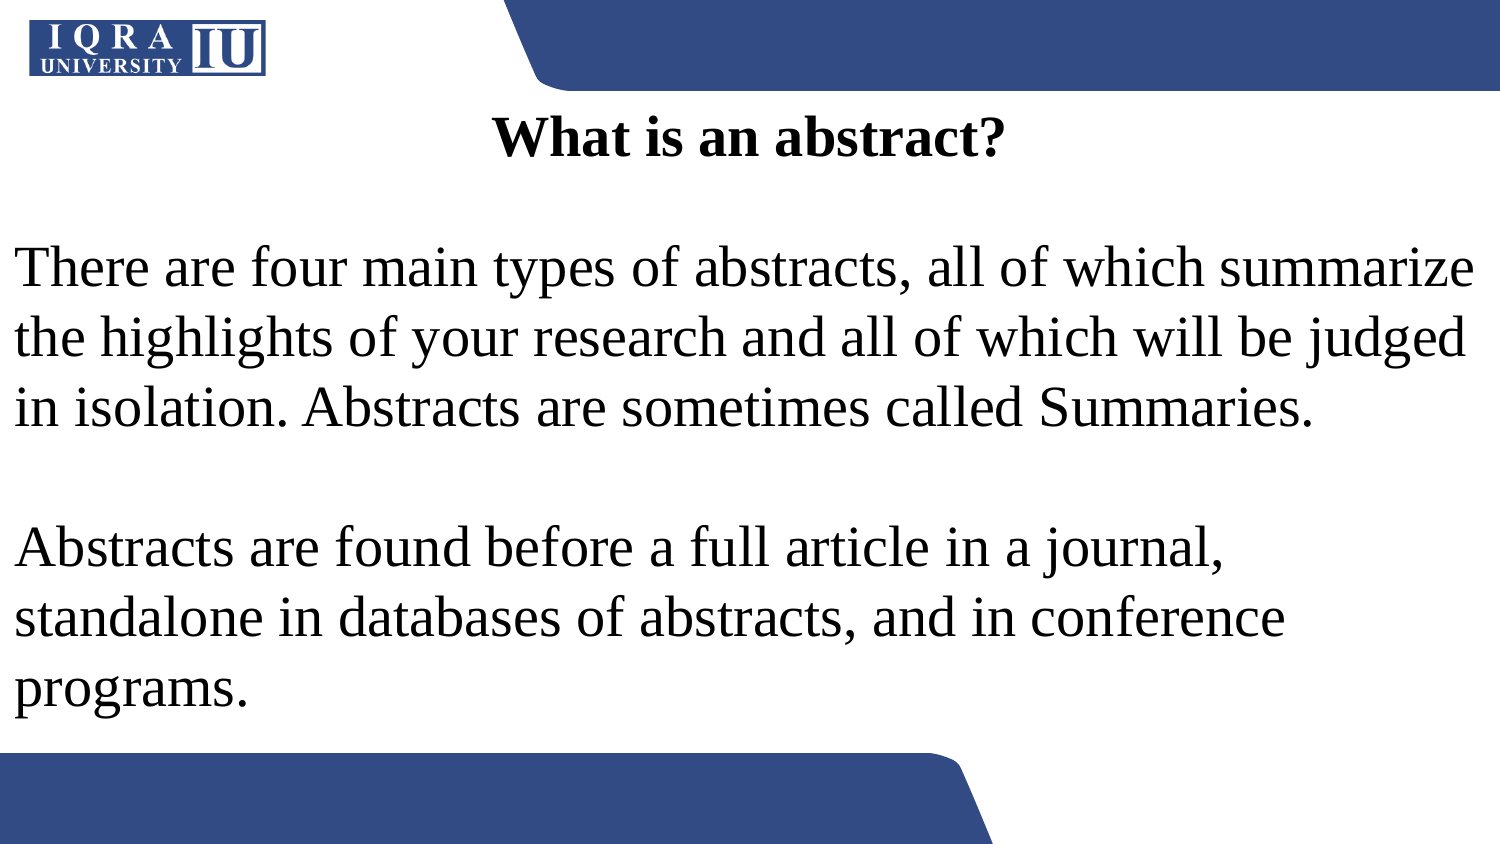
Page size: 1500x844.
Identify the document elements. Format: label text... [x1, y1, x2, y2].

text_box What is an abstract? [171, 91, 1329, 176]
picture [29, 20, 266, 76]
text_box There are four main types of abstracts, all of which summarize the highlights of your research and all of which will be judged in isolation. Abstracts are sometimes called Summaries. Abstracts are found before a full article in a journal, standalone in databases of abstracts, and in conference programs. [0, 221, 1500, 726]
